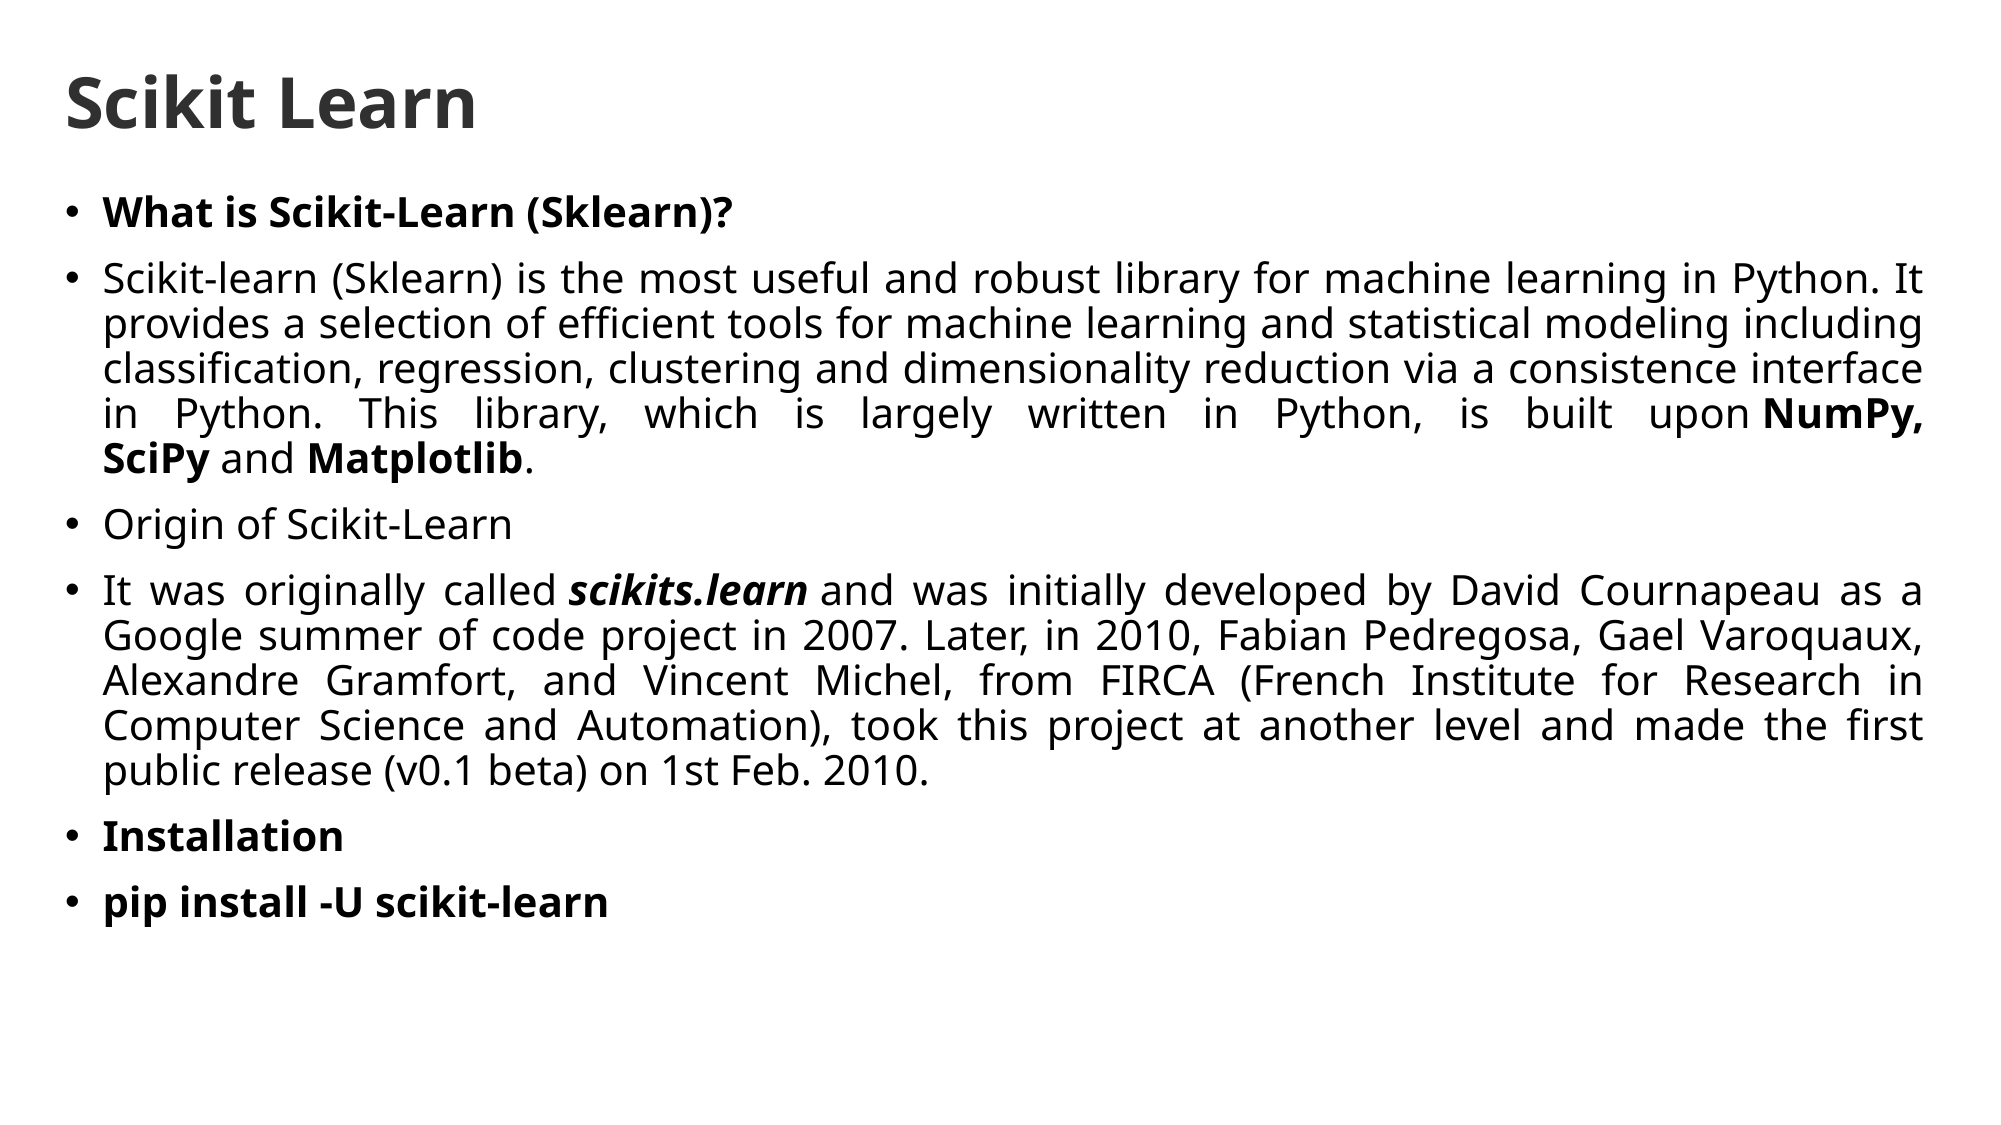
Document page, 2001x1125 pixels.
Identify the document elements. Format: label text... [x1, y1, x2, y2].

list What is Scikit-Learn (Sklearn)? Scikit-learn (Sklearn) is the most useful and robust library for machine learning in Python. It provides a selection of efficient tools for machine learning and statistical modeling including classification, regression, clustering and dimensionality reduction via a consistence interface in Python. This library, which is largely written in Python, is built upon NumPy, SciPy and Matplotlib. Origin of Scikit-Learn It was originally called scikits.learn and was initially developed by David Cournapeau as a Google summer of code project in 2007. Later, in 2010, Fabian Pedregosa, Gael Varoquaux, Alexandre Gramfort, and Vincent Michel, from FIRCA (French Institute for Research in Computer Science and Automation), took this project at another level and made the first public release (v0.1 beta) on 1st Feb. 2010. Installation pip install -U scikit-learn [50, 183, 1940, 1084]
title Scikit Learn [50, 59, 1940, 152]
